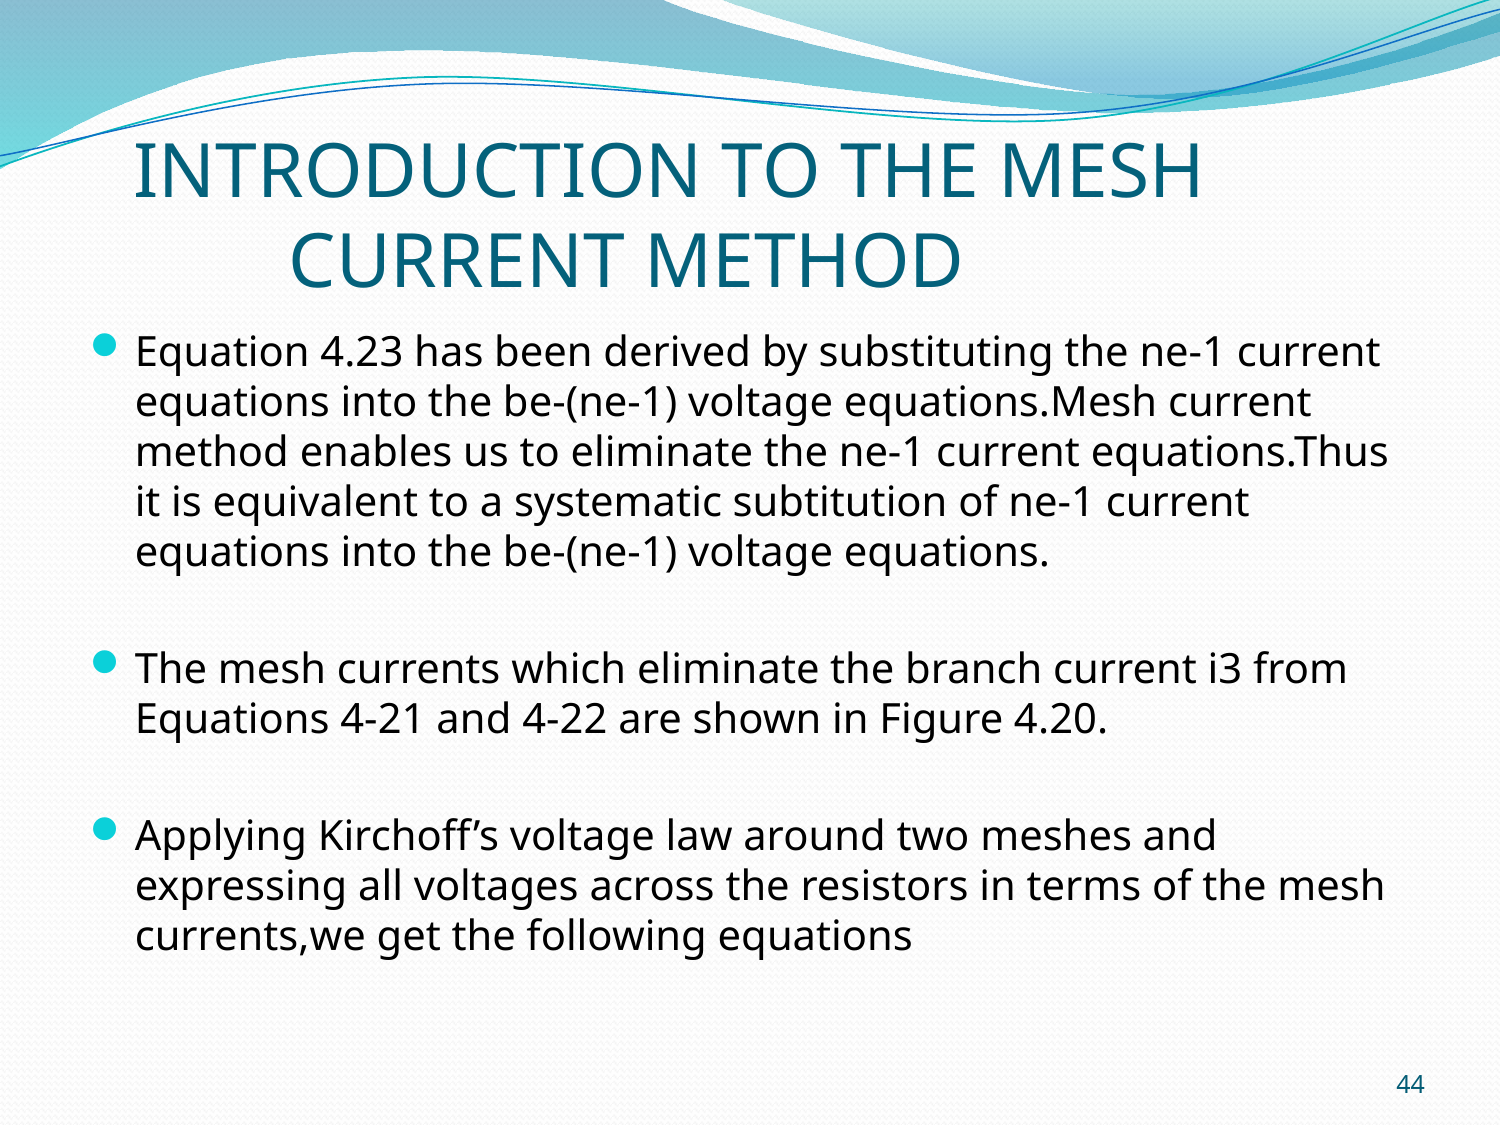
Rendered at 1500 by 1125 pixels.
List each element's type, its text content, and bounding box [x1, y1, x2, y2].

title INTRODUCTION TO THE MESH CURRENT METHOD [75, 115, 1425, 303]
slide_number 44 [1299, 1042, 1425, 1103]
list Equation 4.23 has been derived by substituting the ne-1 current equations into the be-(ne-1) voltage equations.Mesh current method enables us to eliminate the ne-1 current equations.Thus it is equivalent to a systematic subtitution of ne-1 current equations into the be-(ne-1) voltage equations. The mesh currents which eliminate the branch current i3 from Equations 4-21 and 4-22 are shown in Figure 4.20. Applying Kirchoff’s voltage law around two meshes and expressing all voltages across the resistors in terms of the mesh currents,we get the following equations [75, 317, 1425, 1038]
